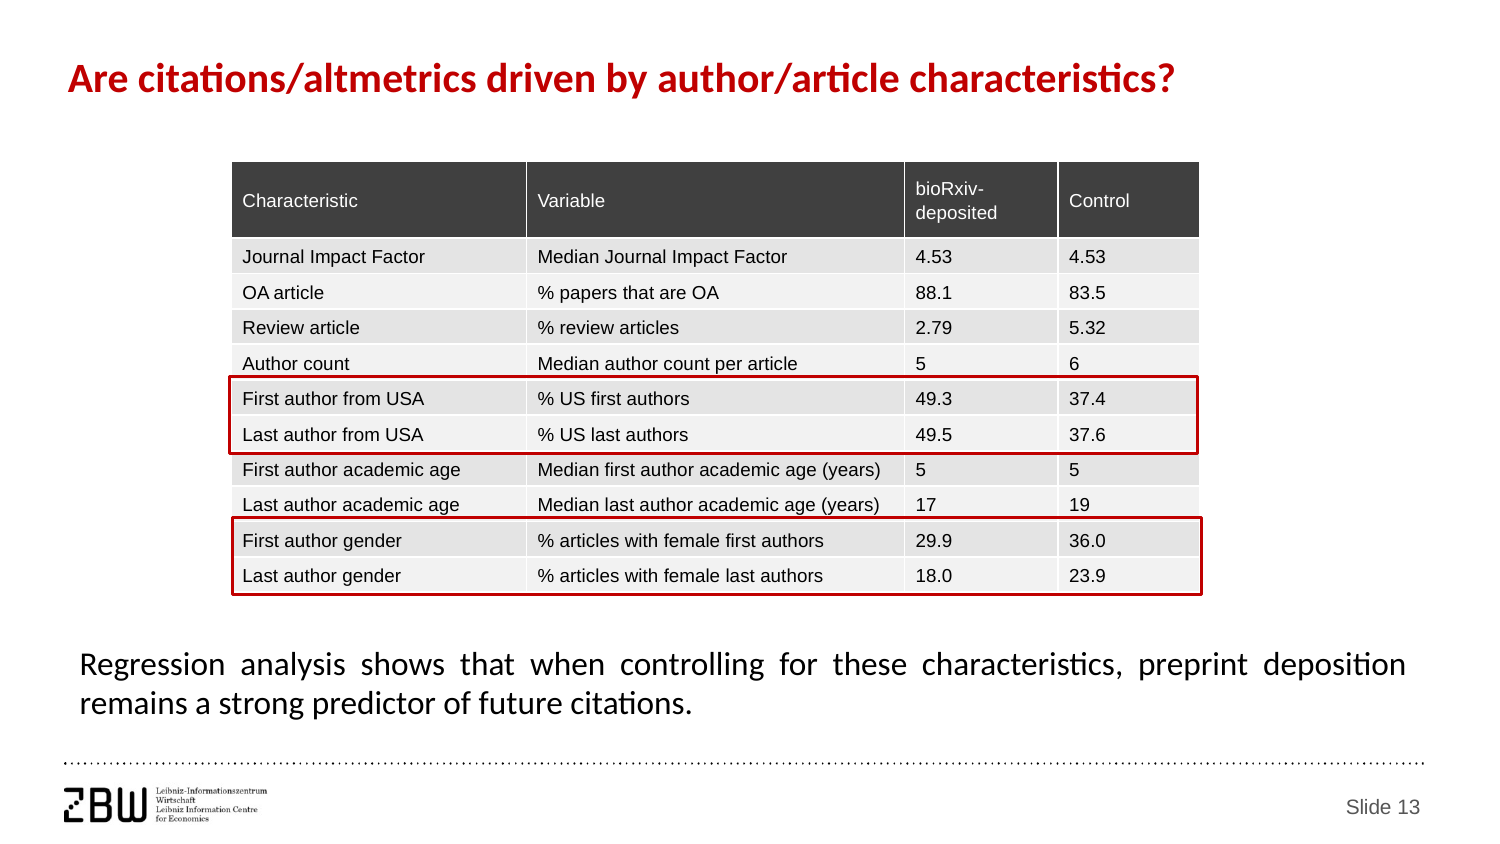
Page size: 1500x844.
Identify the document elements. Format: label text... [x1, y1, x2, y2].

text_box Are citations/altmetrics driven by author/article characteristics? [53, 43, 1495, 109]
table_cell Last author academic age [232, 487, 526, 517]
table_header bioRxiv-deposited [905, 162, 1057, 237]
table_cell Median first author academic age (years) [527, 454, 904, 485]
table_cell 2.79 [905, 310, 1057, 343]
picture [64, 782, 278, 825]
text_box [232, 517, 1202, 595]
table_cell Median last author academic age (years) [527, 487, 904, 517]
table_header Characteristic [232, 162, 526, 237]
table_cell Median author count per article [527, 345, 904, 376]
table_cell Review article [232, 310, 526, 343]
table_cell 5 [1059, 452, 1199, 485]
table_cell 5.32 [1059, 310, 1199, 343]
table_cell 19 [1059, 487, 1199, 517]
table_header Variable [527, 162, 904, 237]
table_cell 5 [905, 345, 1057, 376]
table_cell % papers that are OA [527, 274, 904, 308]
table_cell Median Journal Impact Factor [527, 239, 904, 273]
table_cell Author count [232, 345, 526, 376]
table_cell 4.53 [1059, 239, 1199, 273]
table_cell 5 [905, 454, 1057, 485]
table_cell % review articles [527, 310, 904, 343]
table_cell 4.53 [905, 239, 1057, 273]
table_cell OA article [232, 274, 526, 308]
table_header Control [1059, 162, 1199, 237]
table_cell 17 [905, 487, 1057, 517]
slide_number Slide 13 [1234, 786, 1435, 812]
table_cell 83.5 [1059, 274, 1199, 308]
text_box Regression analysis shows that when controlling for these characteristics, preprint deposition remains a strong predictor of future citations. [64, 634, 1424, 729]
table_cell 88.1 [905, 274, 1057, 308]
table_cell 6 [1059, 345, 1199, 379]
table_cell First author academic age [232, 454, 526, 485]
text_box [229, 376, 1198, 454]
table_cell Journal Impact Factor [232, 239, 526, 273]
